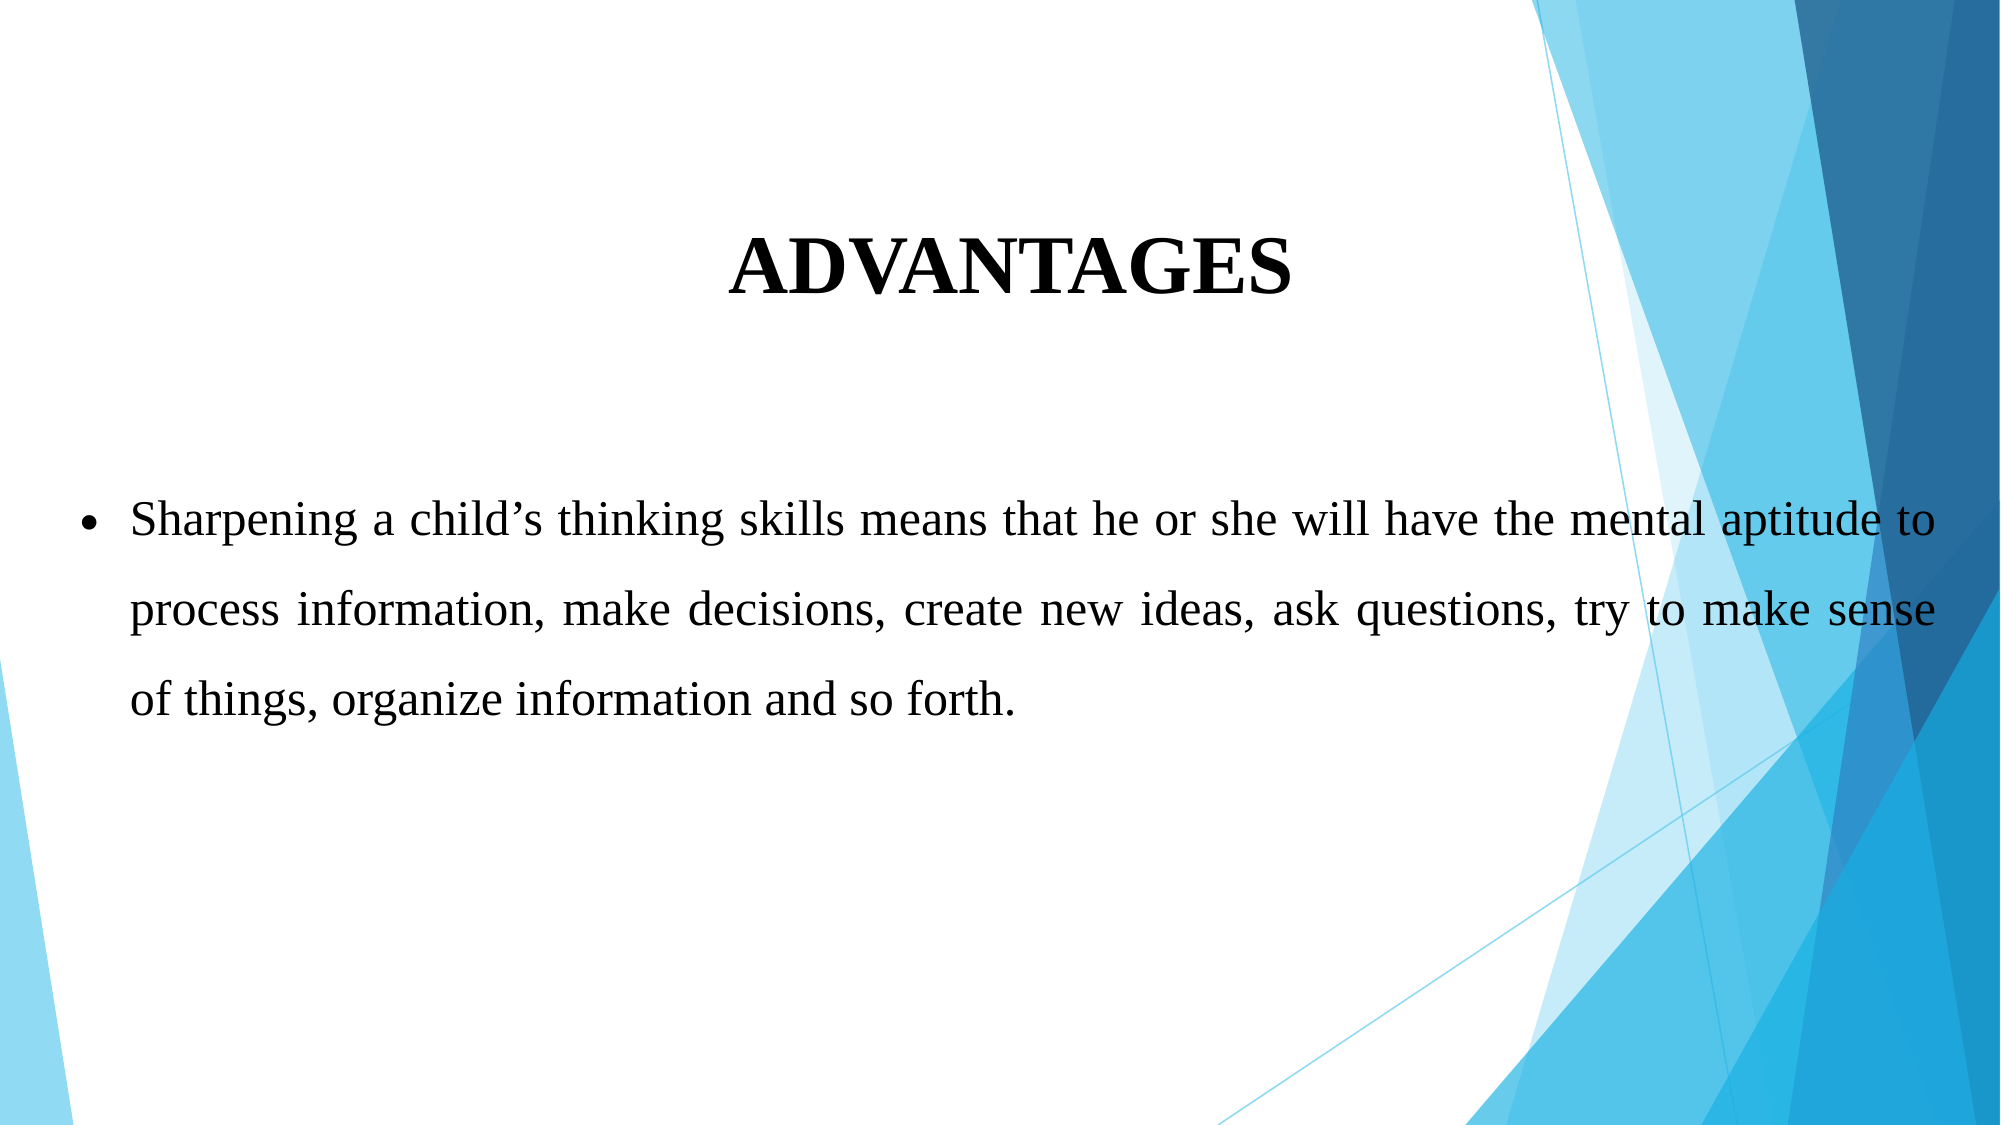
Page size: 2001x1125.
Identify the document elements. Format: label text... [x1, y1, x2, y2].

text_box Sharpening a child’s thinking skills means that he or she will have the mental aptitude to process information, make decisions, create new ideas, ask questions, try to make sense of things, organize information and so forth. [58, 447, 1953, 733]
title ADVANTAGES [646, 202, 1986, 363]
